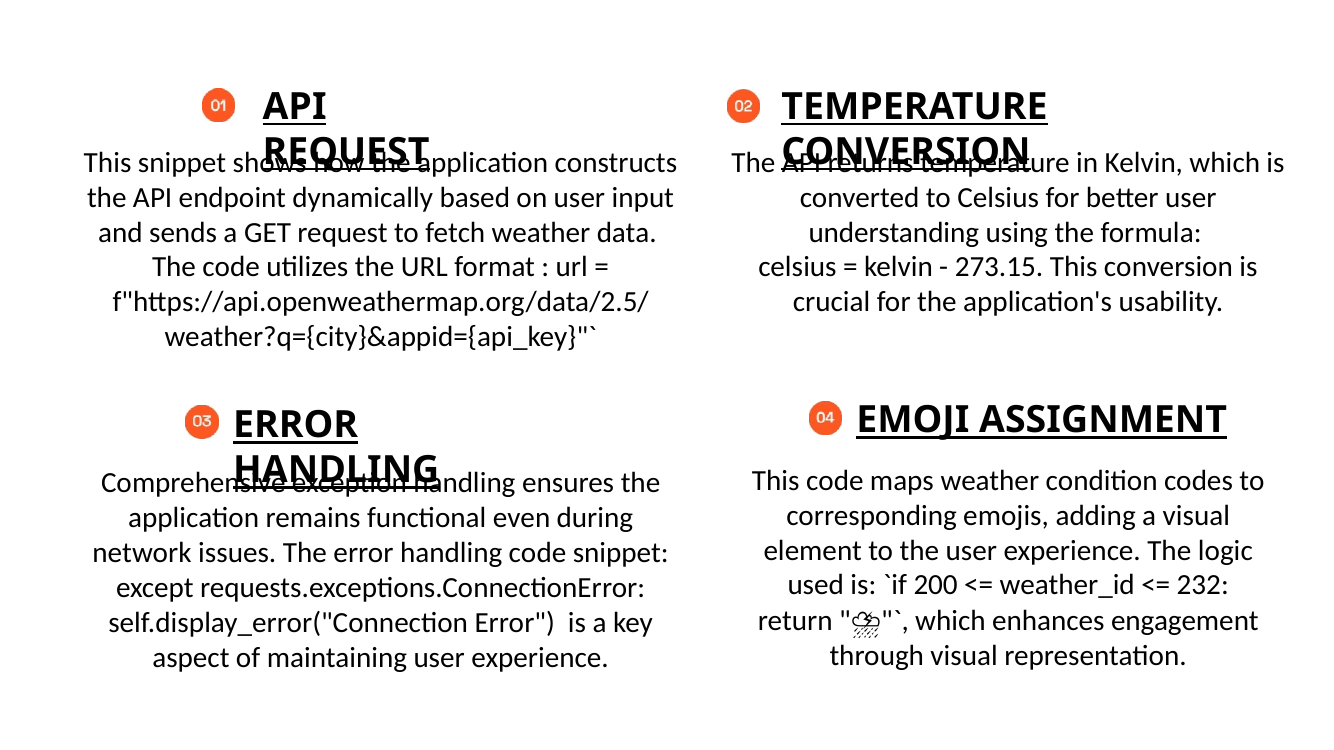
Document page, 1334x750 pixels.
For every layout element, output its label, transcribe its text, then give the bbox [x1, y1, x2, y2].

text_box Emoji Assignment [841, 387, 1334, 448]
text_box This code maps weather condition codes to corresponding emojis, adding a visual element to the user experience. The logic used is: `if 200 <= weather_id <= 232: return "⛈️"`, which enhances engagement through visual representation. [733, 453, 1284, 679]
picture [185, 405, 219, 439]
text_box Error Handling [218, 393, 544, 456]
picture [726, 89, 760, 124]
text_box This snippet shows how the application constructs the API endpoint dynamically based on user input and sends a GET request to fetch weather data. The code utilizes the URL format : url = f"https://api.openweathermap.org/data/2.5/ weather?q={city}&appid={api_key}"` [47, 135, 714, 361]
text_box API Request [247, 74, 494, 135]
picture [201, 88, 235, 122]
text_box Comprehensive exception handling ensures the application remains functional even during network issues. The error handling code snippet: except requests.exceptions.ConnectionError: self.display_error("Connection Error") is a key aspect of maintaining user experience. [74, 456, 687, 681]
text_box The API returns temperature in Kelvin, which is converted to Celsius for better user understanding using the formula: celsius = kelvin - 273.15. This conversion is crucial for the application's usability. [714, 135, 1303, 326]
picture [808, 401, 842, 435]
text_box Temperature Conversion [766, 74, 1251, 135]
